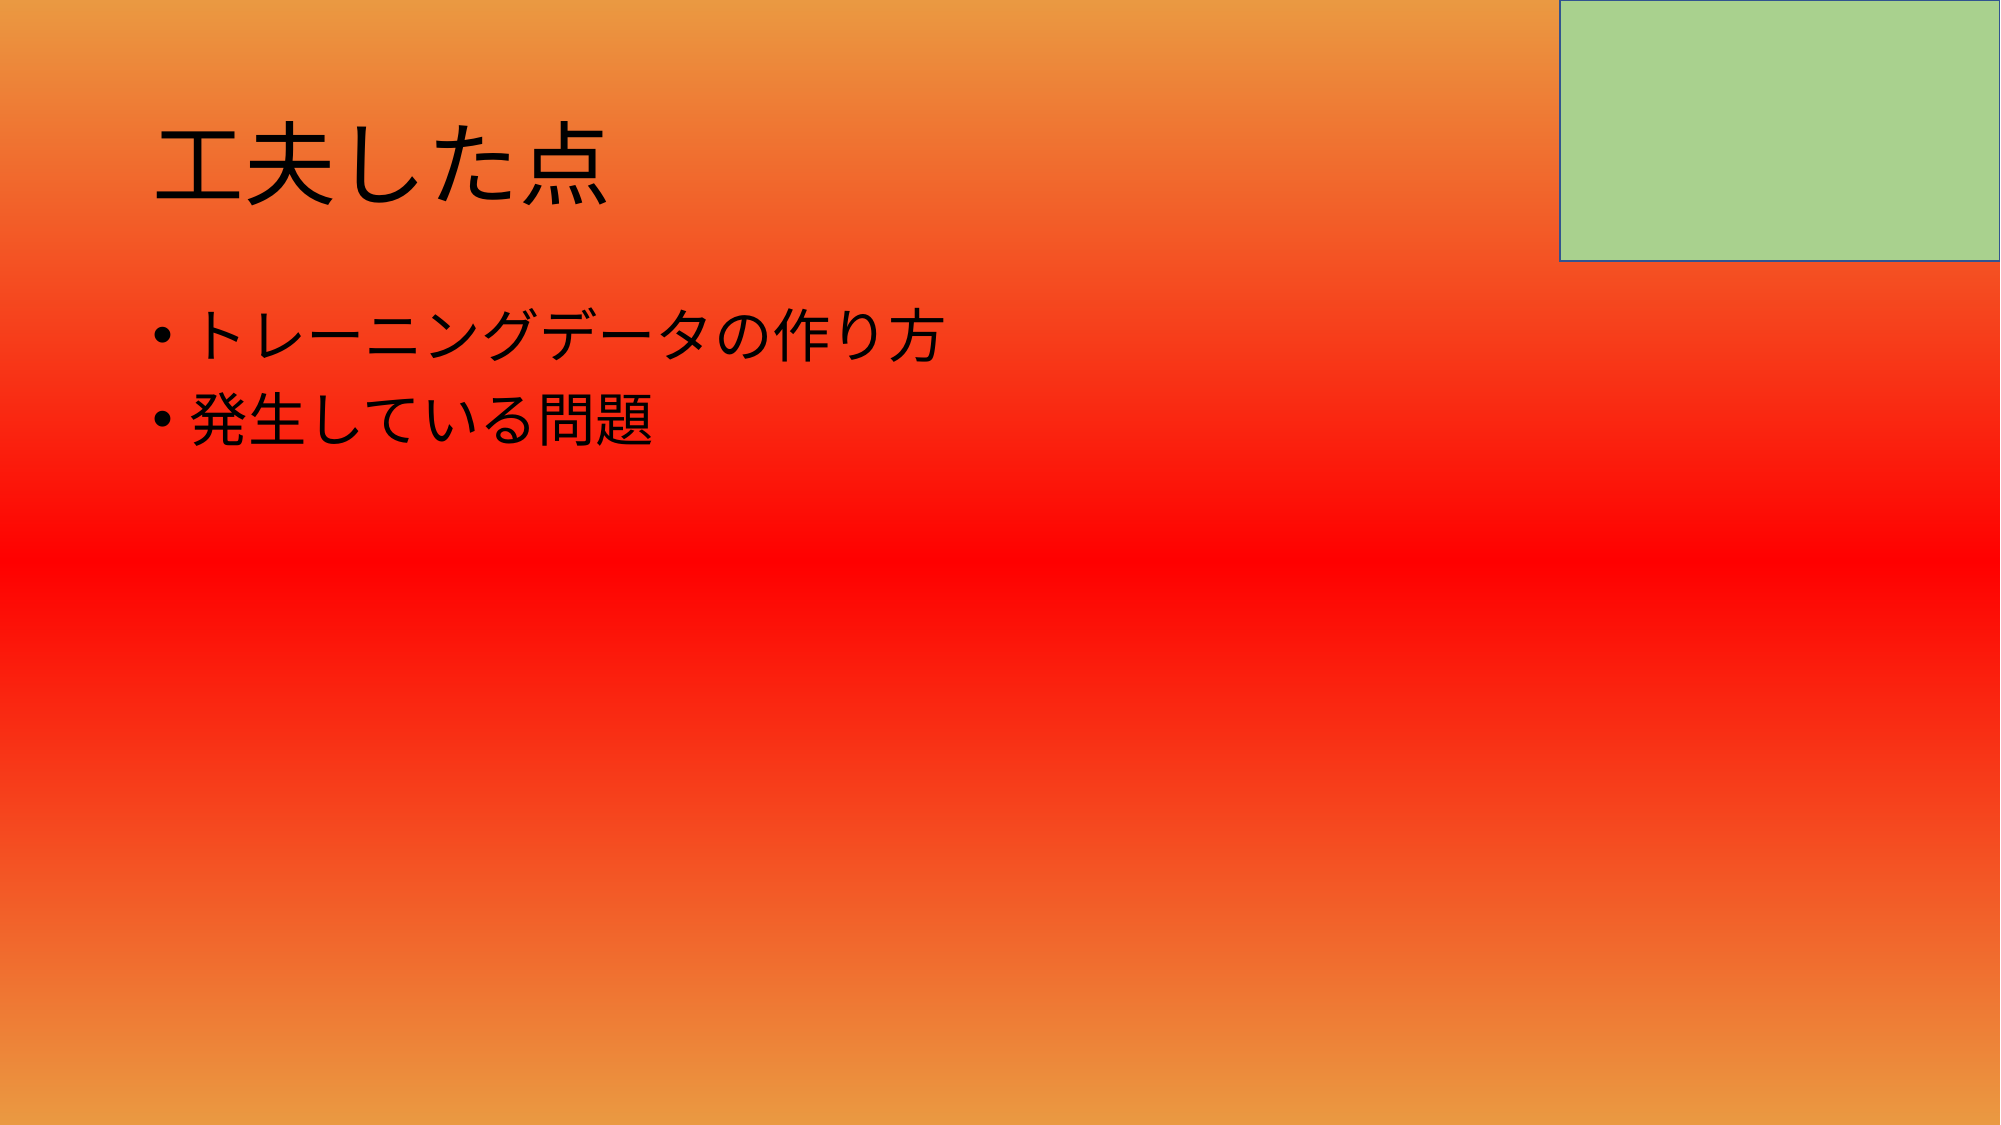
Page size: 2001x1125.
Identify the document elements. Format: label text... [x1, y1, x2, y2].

title 工夫した点 [137, 59, 1863, 278]
text_box [1559, 0, 2000, 262]
list トレーニングデータの作り方 発生している問題 [137, 299, 1863, 1014]
